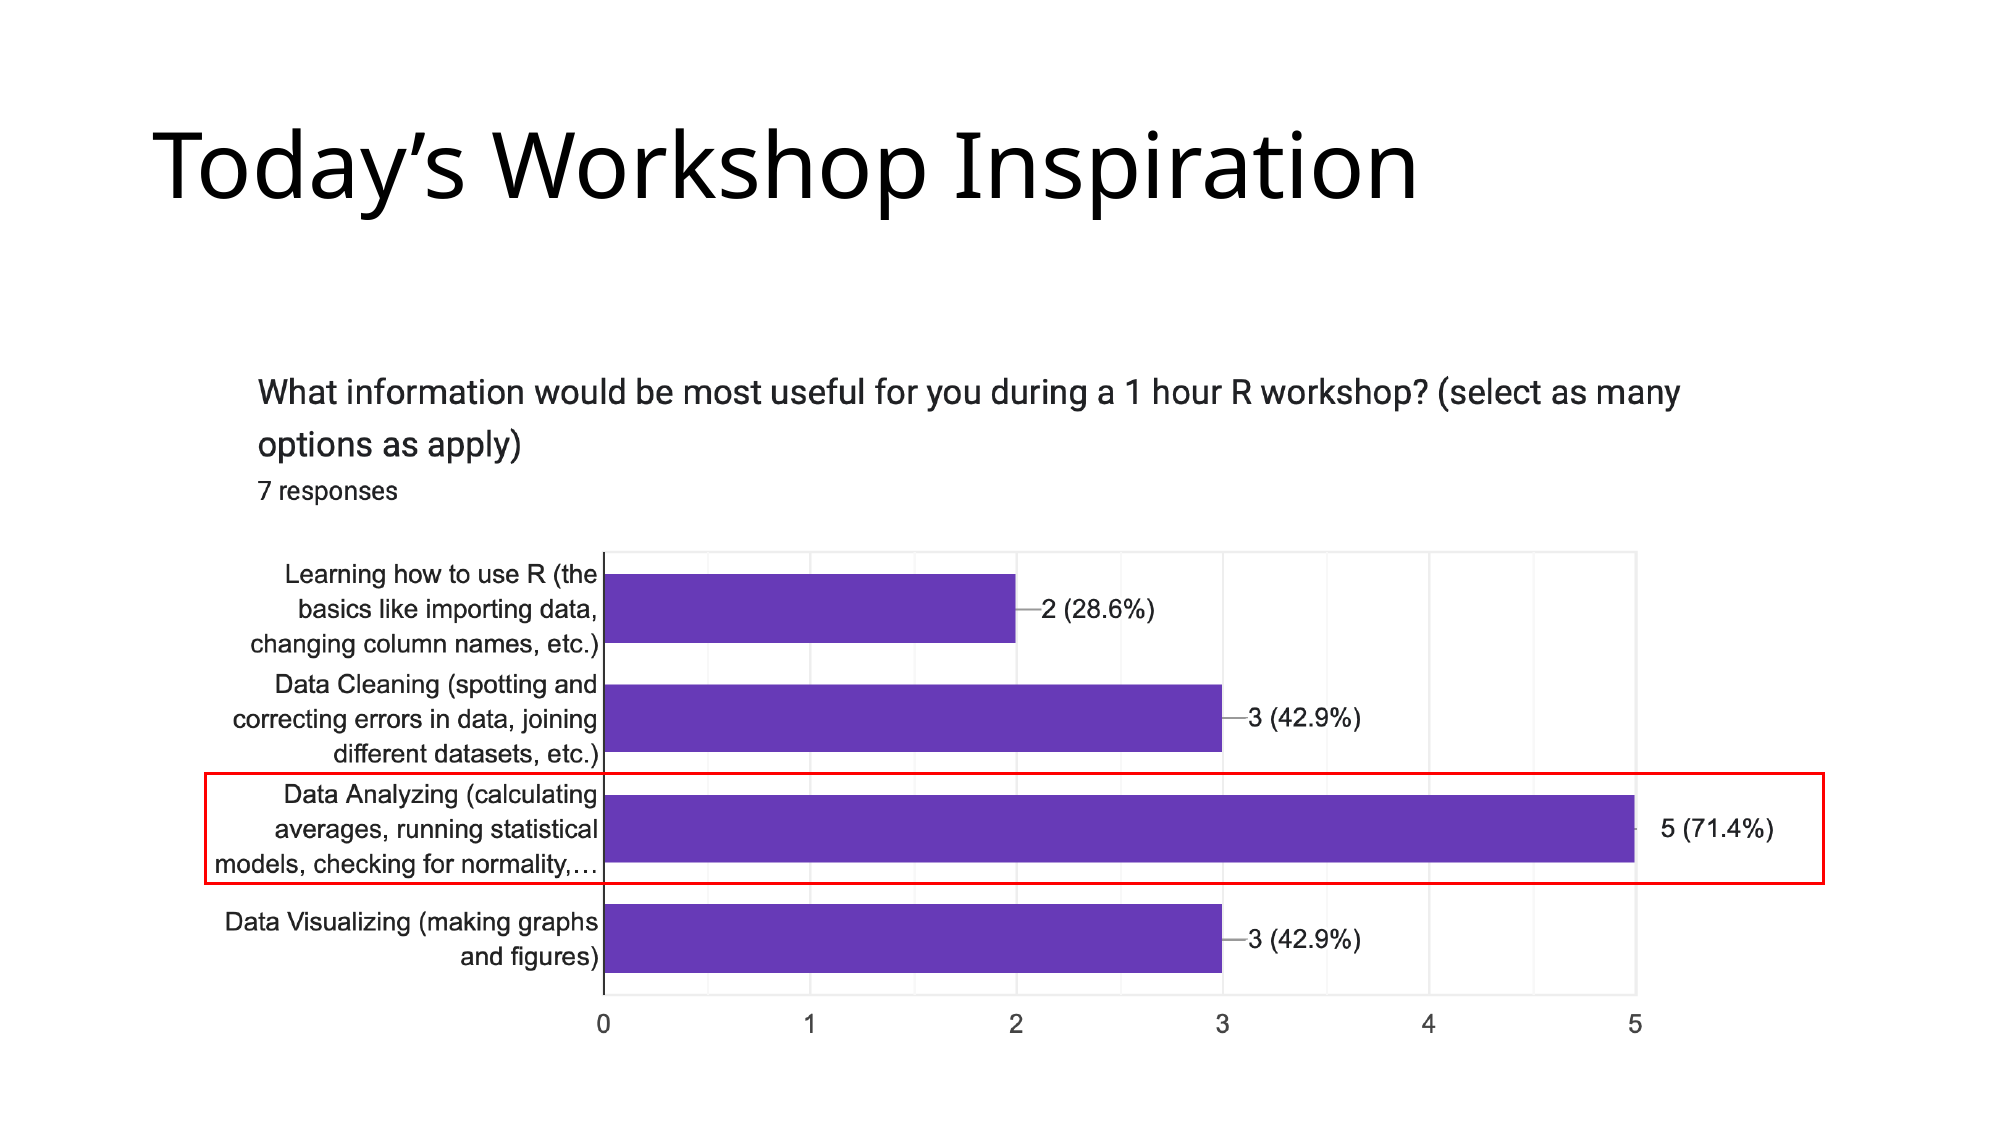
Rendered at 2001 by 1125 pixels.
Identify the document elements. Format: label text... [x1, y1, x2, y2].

picture [204, 316, 1795, 1125]
text_box [1795, 772, 1825, 885]
title Today’s Workshop Inspiration [137, 59, 1863, 278]
